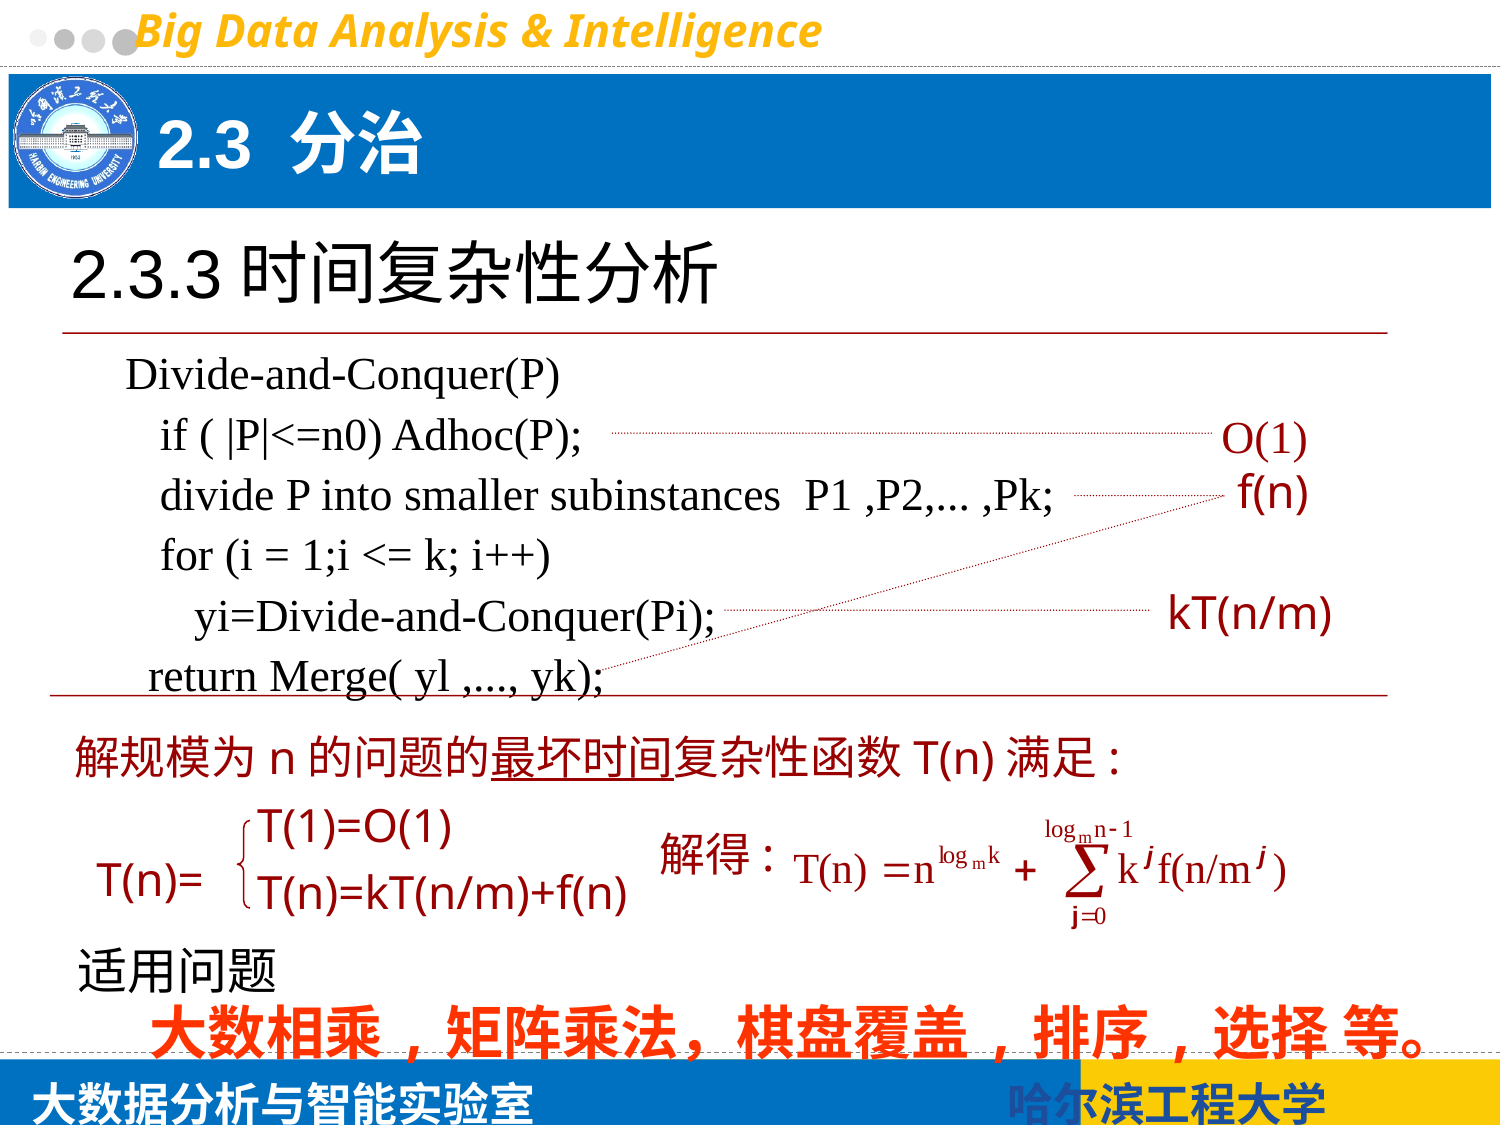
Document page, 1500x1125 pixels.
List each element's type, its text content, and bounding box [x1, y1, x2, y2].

text_box f(n) [1222, 433, 1324, 526]
text_box T(n)= [69, 821, 231, 908]
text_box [787, 807, 1292, 936]
text_box 大数相乘,矩阵乘法，棋盘覆盖,排序,选择 等。 [118, 960, 1432, 1074]
text_box kT(n/m) [1152, 553, 1348, 646]
text_box T(1)=O(1) T(n)=kT(n/m)+f(n) [242, 795, 643, 927]
text_box 解得: [644, 795, 790, 888]
text_box 适用问题 [62, 908, 293, 1008]
text_box O(1) [1206, 394, 1323, 471]
text_box 解规模为n的问题的最坏时间复杂性函数T(n)满足: [59, 710, 1135, 792]
text_box Divide-and-Conquer(P) if ( |P|<=n0) Adhoc(P); divide P into smaller subinstances P1 ,P2,... ,Pk; for (i = 1;i <= k; i++) yi=Divide-and-Conquer(Pi); return Merge( yl ,..., yk); [87, 330, 1438, 709]
text_box 2.3.3时间复杂性分析 [55, 206, 1073, 320]
title 2.3 分治 [142, 76, 1425, 207]
